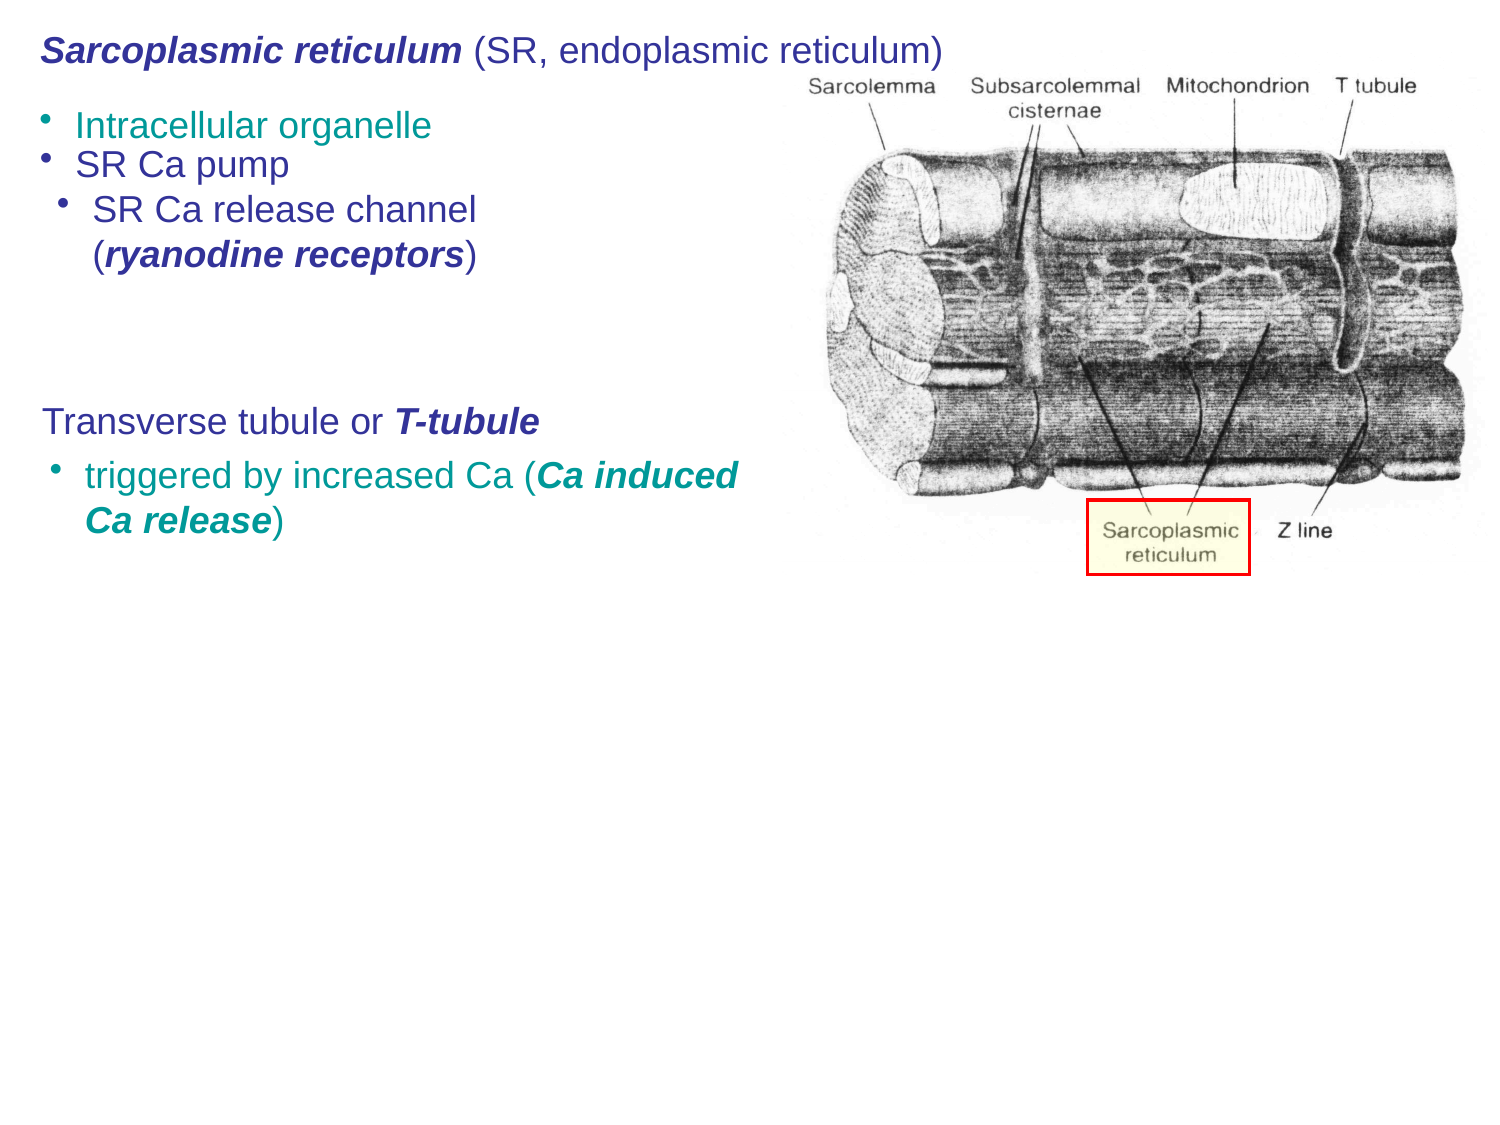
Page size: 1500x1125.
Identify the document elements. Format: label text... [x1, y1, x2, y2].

text_box SR Ca pump [25, 132, 305, 193]
text_box Transverse tubule or T-tubule [27, 389, 556, 450]
text_box Sarcoplasmic reticulum (SR, endoplasmic reticulum) [25, 18, 959, 79]
text_box Intracellular organelle [24, 93, 447, 154]
text_box SR Ca release channel (ryanodine receptors) [42, 177, 675, 282]
text_box triggered by increased Ca (Ca induced Ca release) [34, 443, 777, 549]
picture [782, 49, 1488, 576]
